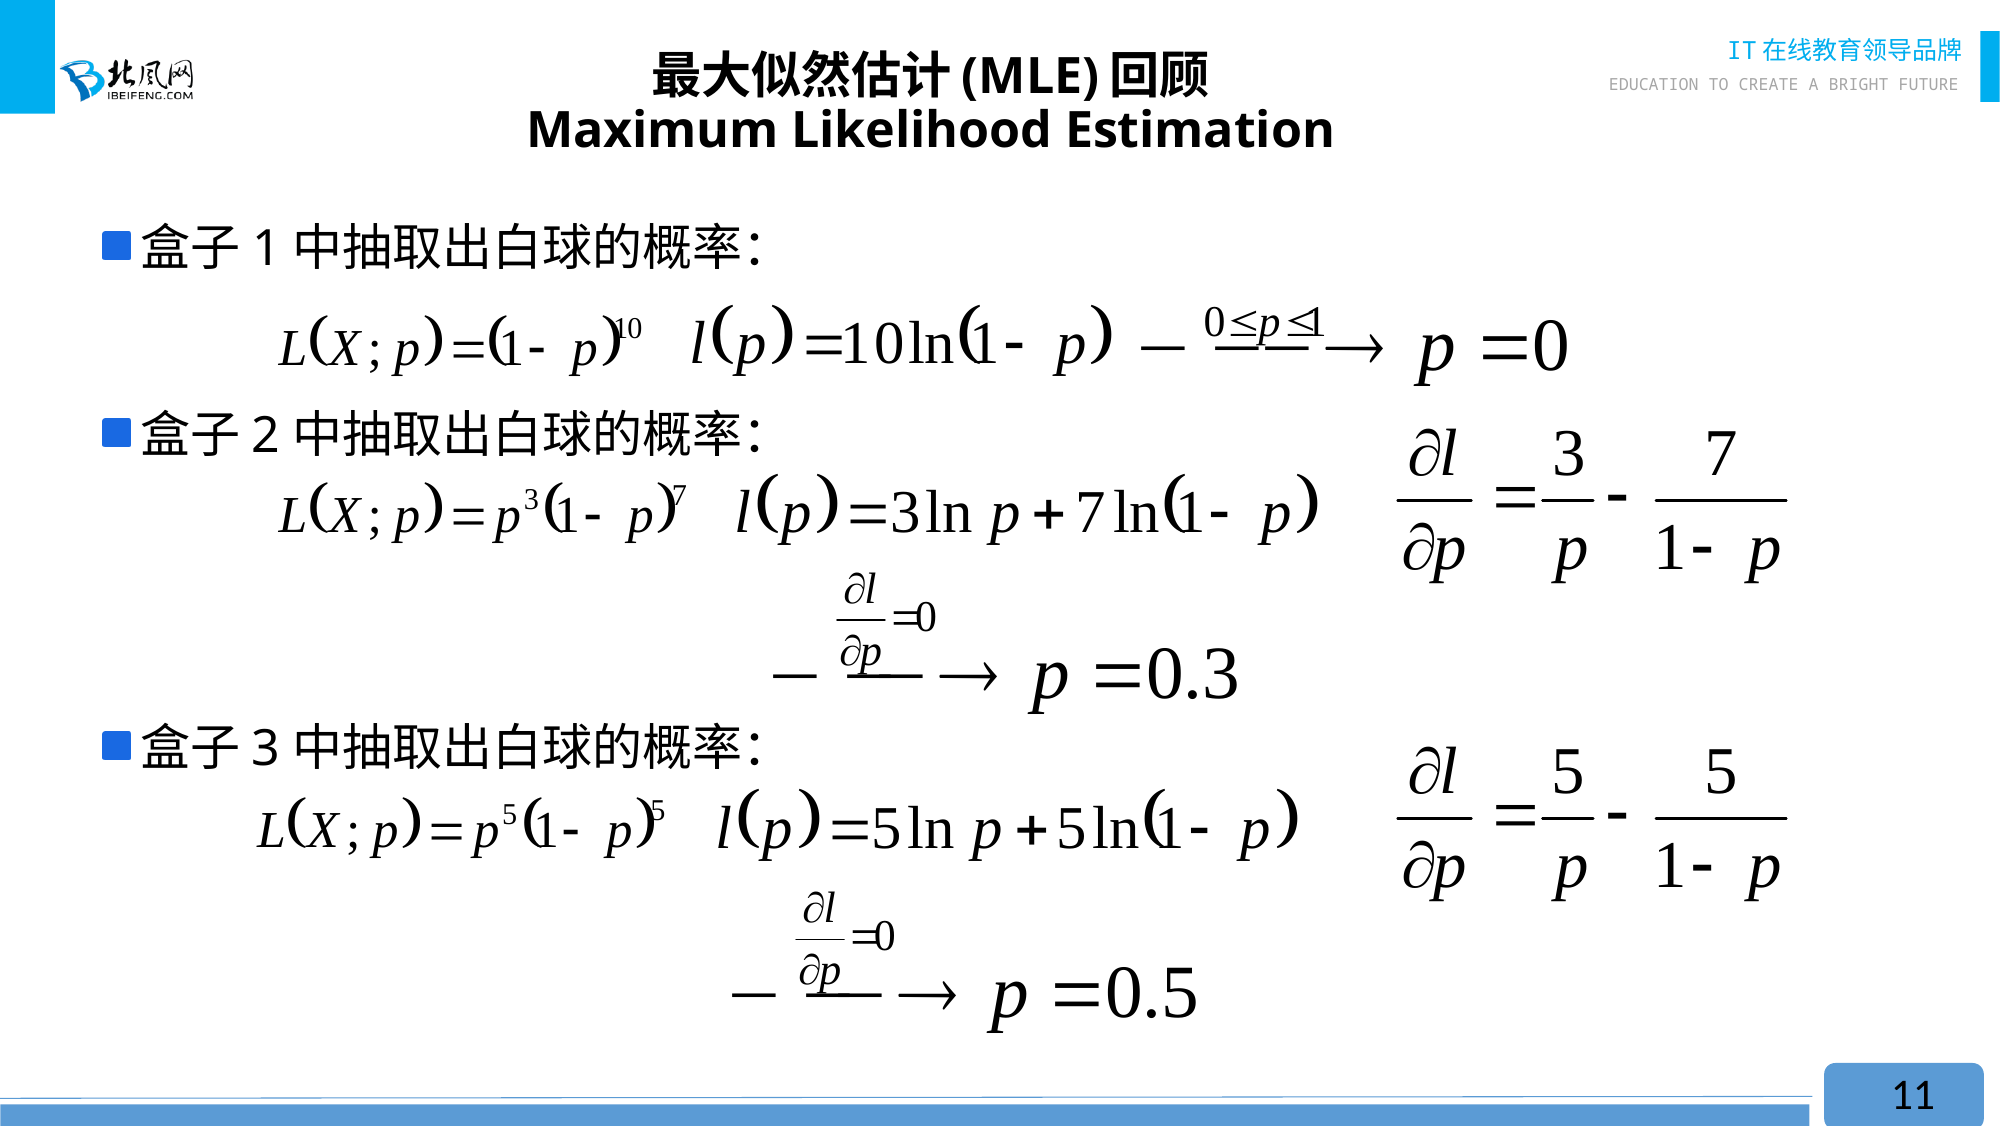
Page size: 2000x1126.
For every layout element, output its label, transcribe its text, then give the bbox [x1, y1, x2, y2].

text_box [708, 873, 1210, 1049]
picture [56, 54, 198, 103]
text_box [749, 553, 1251, 730]
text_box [1386, 411, 1799, 596]
list 盒子1中抽取出白球的概率： [87, 201, 1922, 303]
title 最大似然估计(MLE)回顾 Maximum Likelihood Estimation [255, 42, 1606, 167]
picture [102, 231, 131, 260]
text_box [269, 471, 697, 554]
picture [102, 418, 131, 447]
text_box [726, 471, 1320, 558]
text_box 盒子3中抽取出白球的概率： [87, 701, 1922, 803]
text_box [247, 787, 675, 870]
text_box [269, 289, 1581, 402]
text_box 盒子2中抽取出白球的概率： [87, 388, 1922, 490]
picture [102, 731, 131, 760]
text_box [708, 787, 1301, 874]
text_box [1386, 729, 1799, 914]
